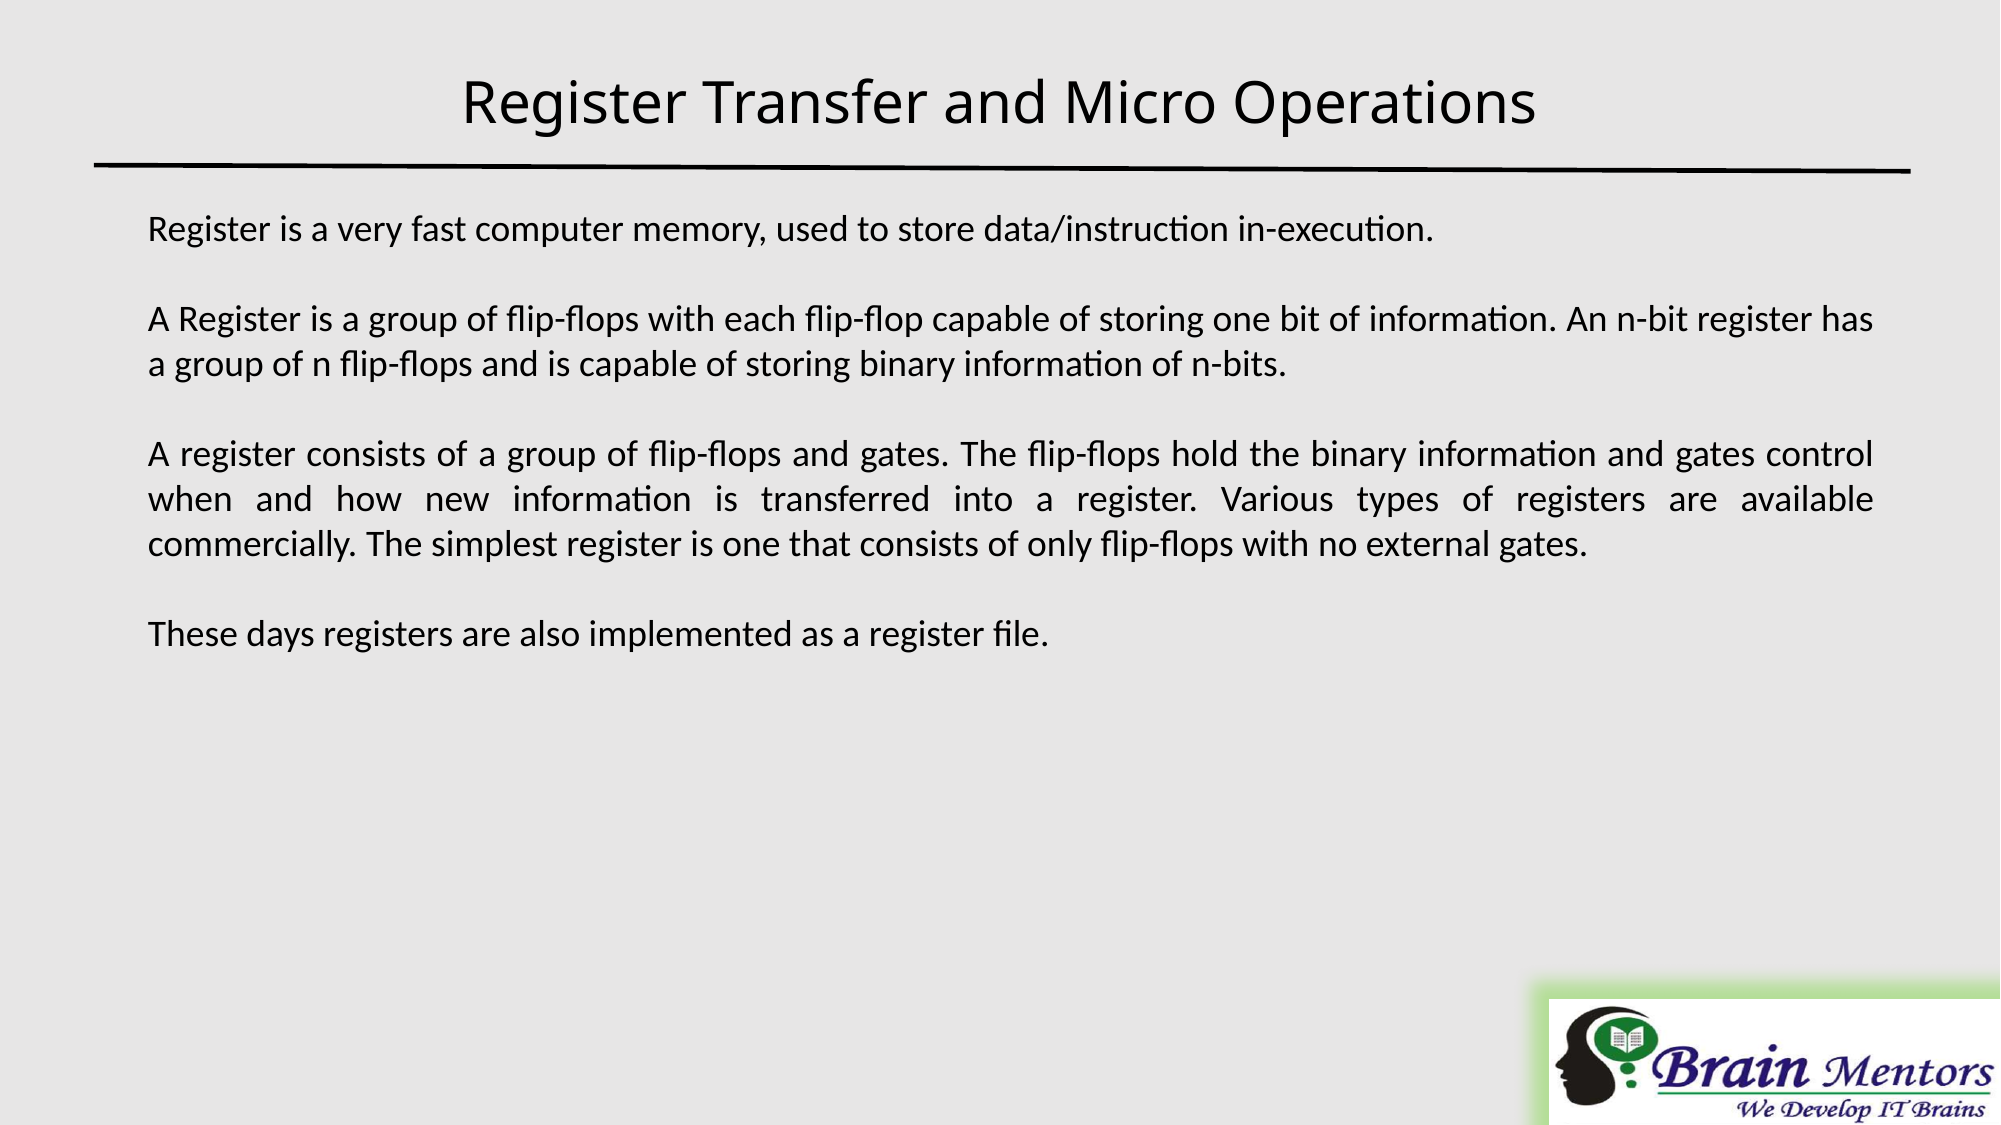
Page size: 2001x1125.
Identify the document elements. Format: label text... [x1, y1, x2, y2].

picture [1549, 999, 2000, 1125]
text_box Register is a very fast computer memory, used to store data/instruction in-execution. A Register is a group of flip-flops with each flip-flop capable of storing one bit of information. An n-bit register has a group of n flip-flops and is capable of storing binary information of n-bits. A register consists of a group of flip-flops and gates. The flip-flops hold the binary information and gates control when and how new information is transferred into a register. Various types of registers are available commercially. The simplest register is one that consists of only flip-flops with no external gates. These days registers are also implemented as a register file. [133, 196, 1891, 662]
text_box Register Transfer and Micro Operations [319, 58, 1681, 143]
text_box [93, 165, 1911, 172]
